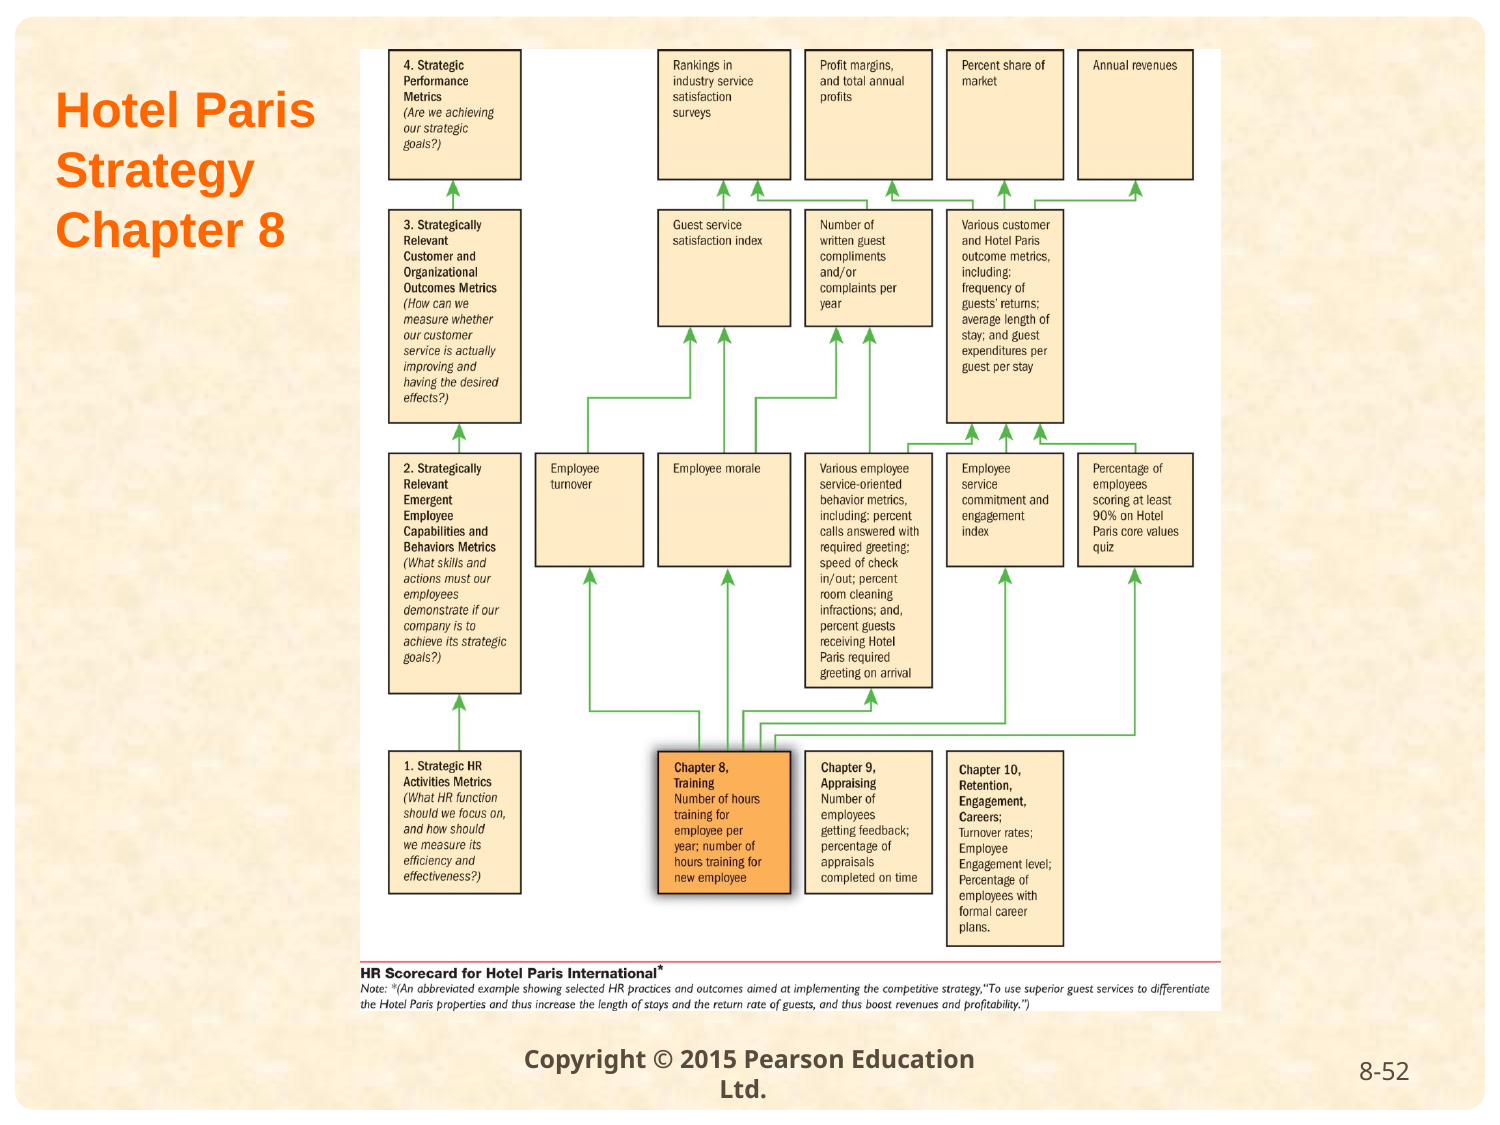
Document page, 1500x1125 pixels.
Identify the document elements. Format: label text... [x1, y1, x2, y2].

text_box Copyright © 2015 Pearson Education Ltd. [487, 1047, 1013, 1100]
picture [14, 16, 1485, 1110]
slide_number 8-52 [1074, 1042, 1425, 1103]
text_box Hotel Paris Strategy Chapter 8 [40, 10, 791, 265]
